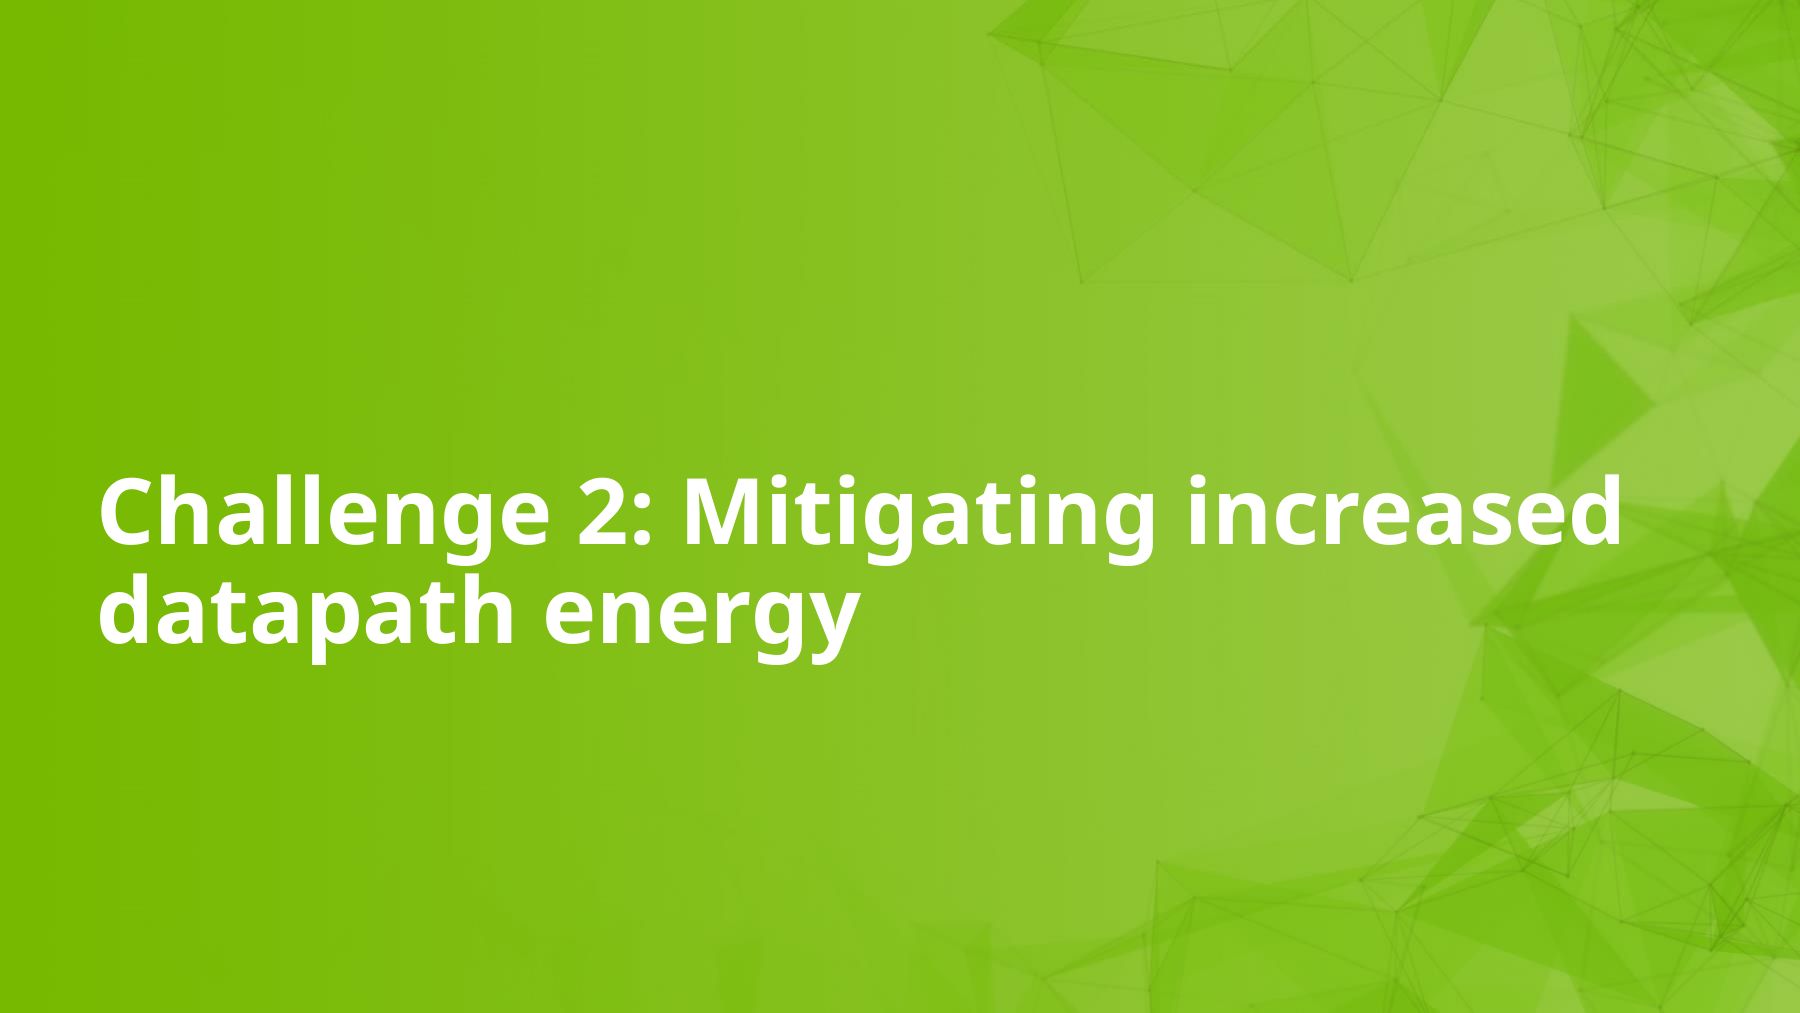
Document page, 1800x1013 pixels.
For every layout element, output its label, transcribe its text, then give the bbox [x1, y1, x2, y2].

picture [0, 0, 1800, 1013]
text_box Challenge 2: Mitigating increased datapath energy [81, 457, 1719, 555]
